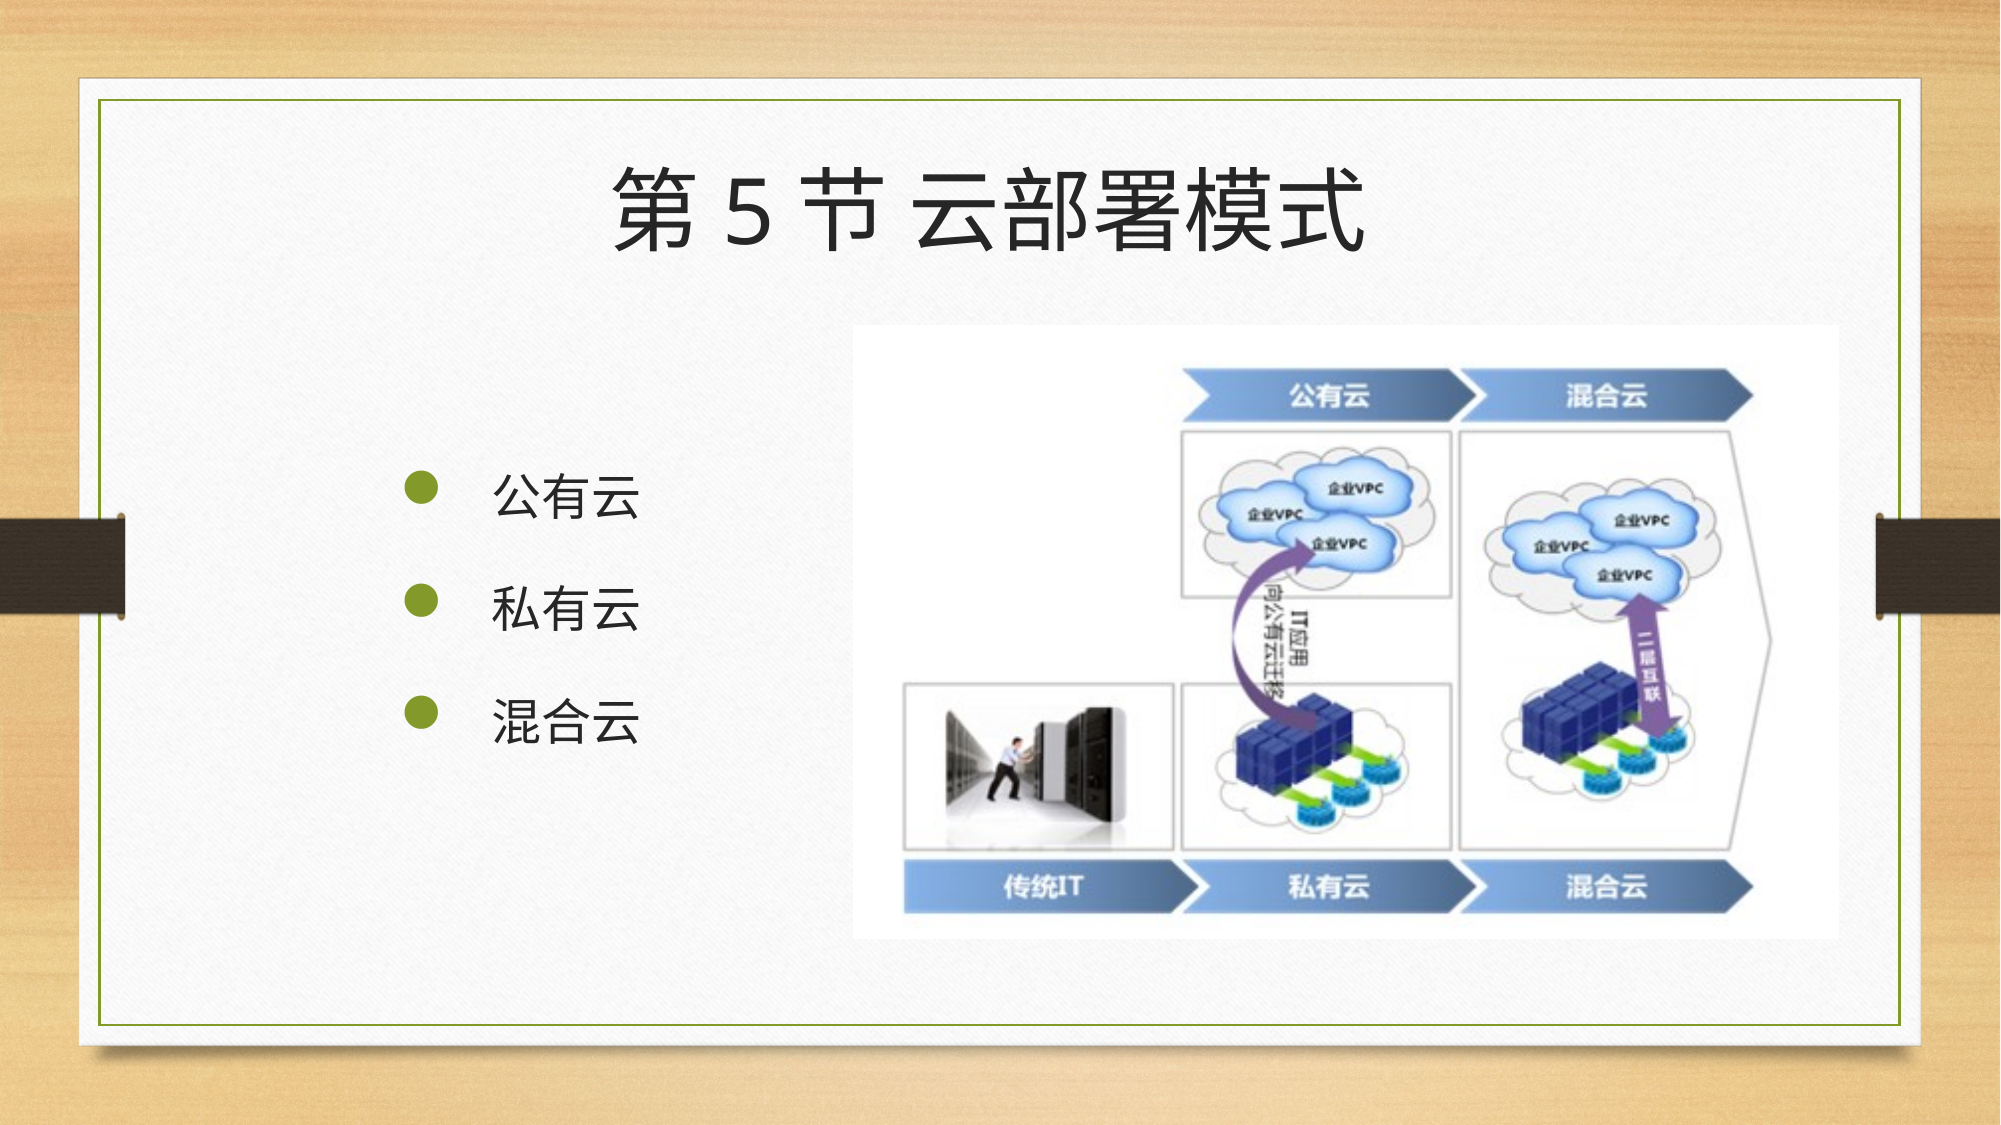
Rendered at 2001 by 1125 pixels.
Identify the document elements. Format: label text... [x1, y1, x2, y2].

title 第5节 云部署模式 [200, 101, 1776, 315]
list 公有云 私有云 混合云 [384, 315, 1623, 1057]
picture [0, 0, 2001, 1125]
